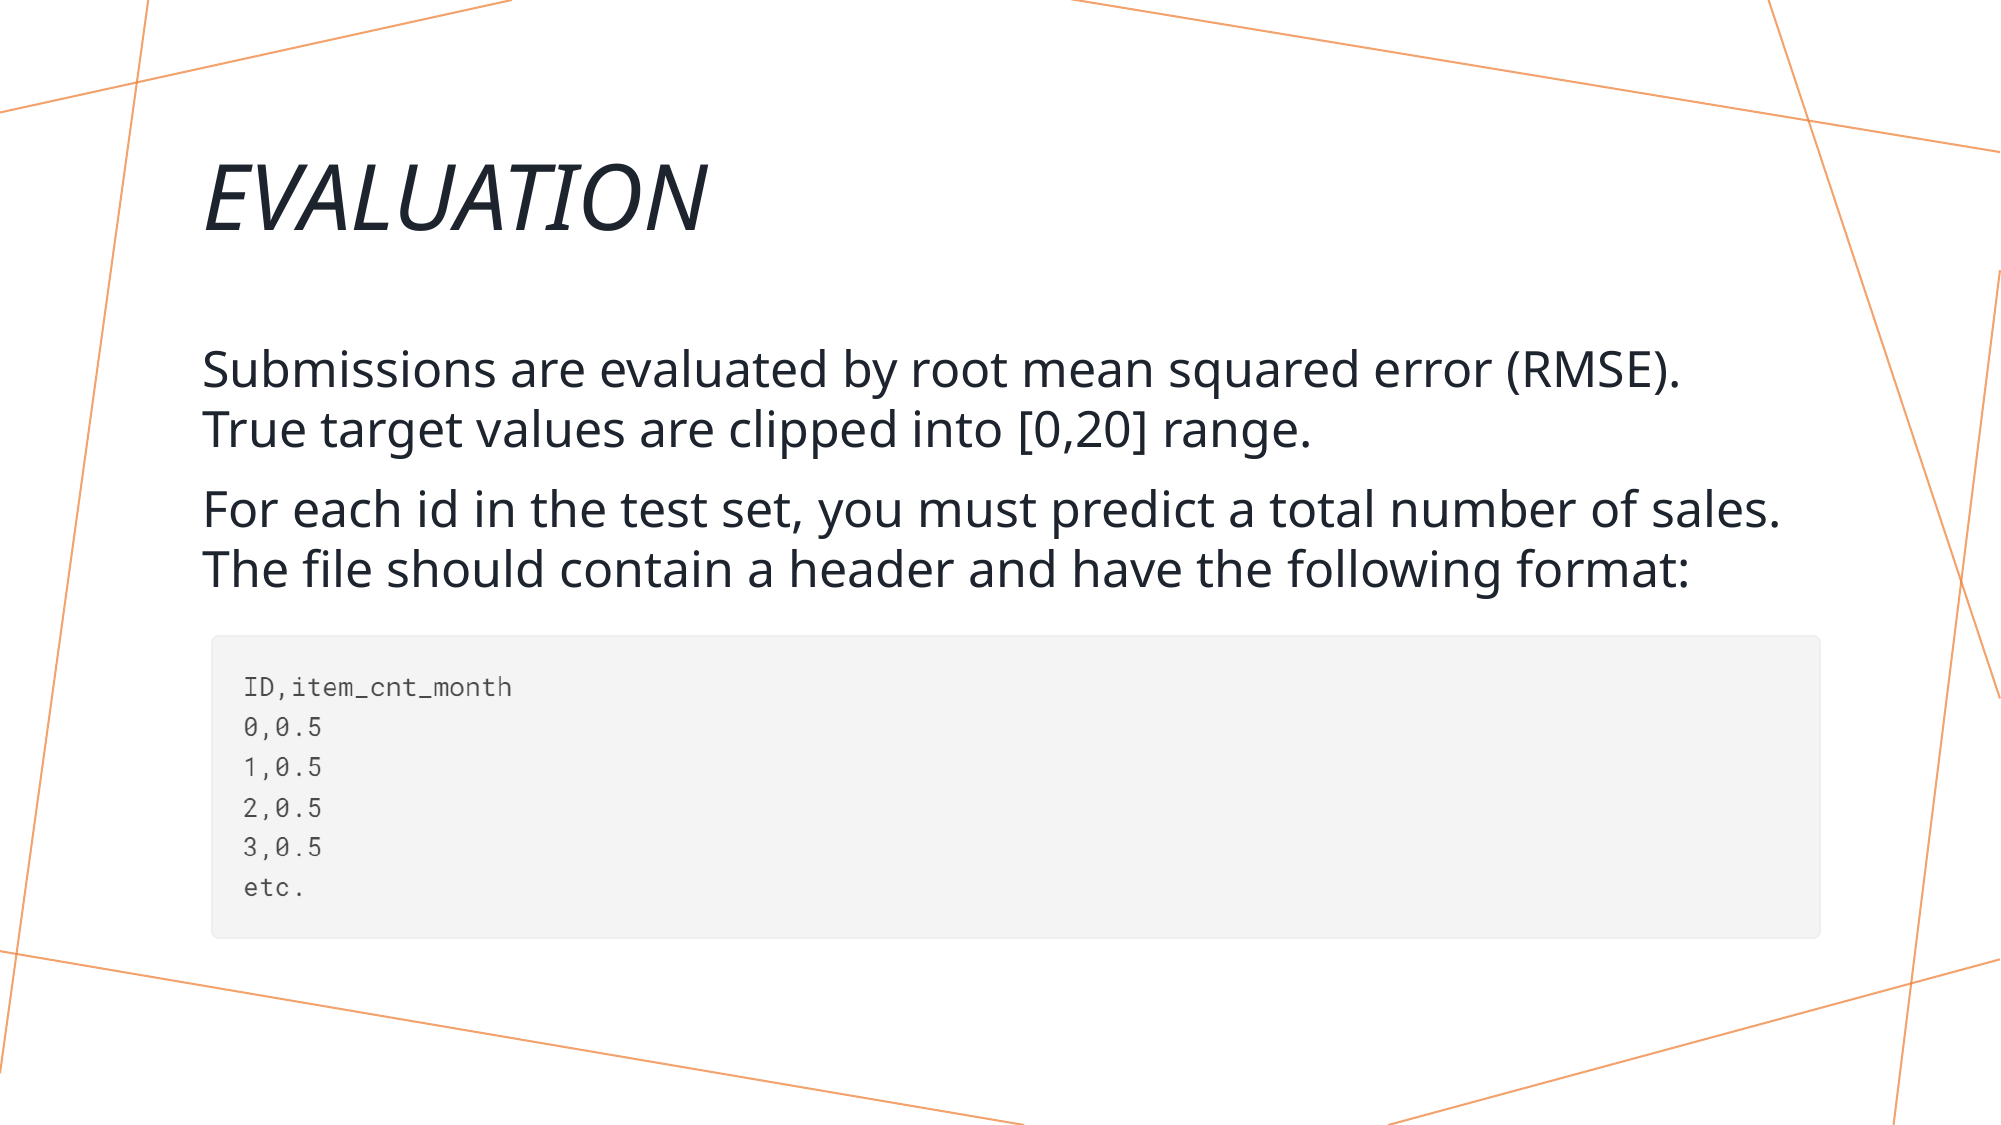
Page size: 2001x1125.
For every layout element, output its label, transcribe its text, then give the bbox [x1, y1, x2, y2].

picture [201, 621, 1833, 945]
list Submissions are evaluated by root mean squared error (RMSE). True target values are clipped into [0,20] range. For each id in the test set, you must predict a total number of sales. The file should contain a header and have the following format: [187, 329, 1813, 990]
title Evaluation [187, 87, 1813, 315]
